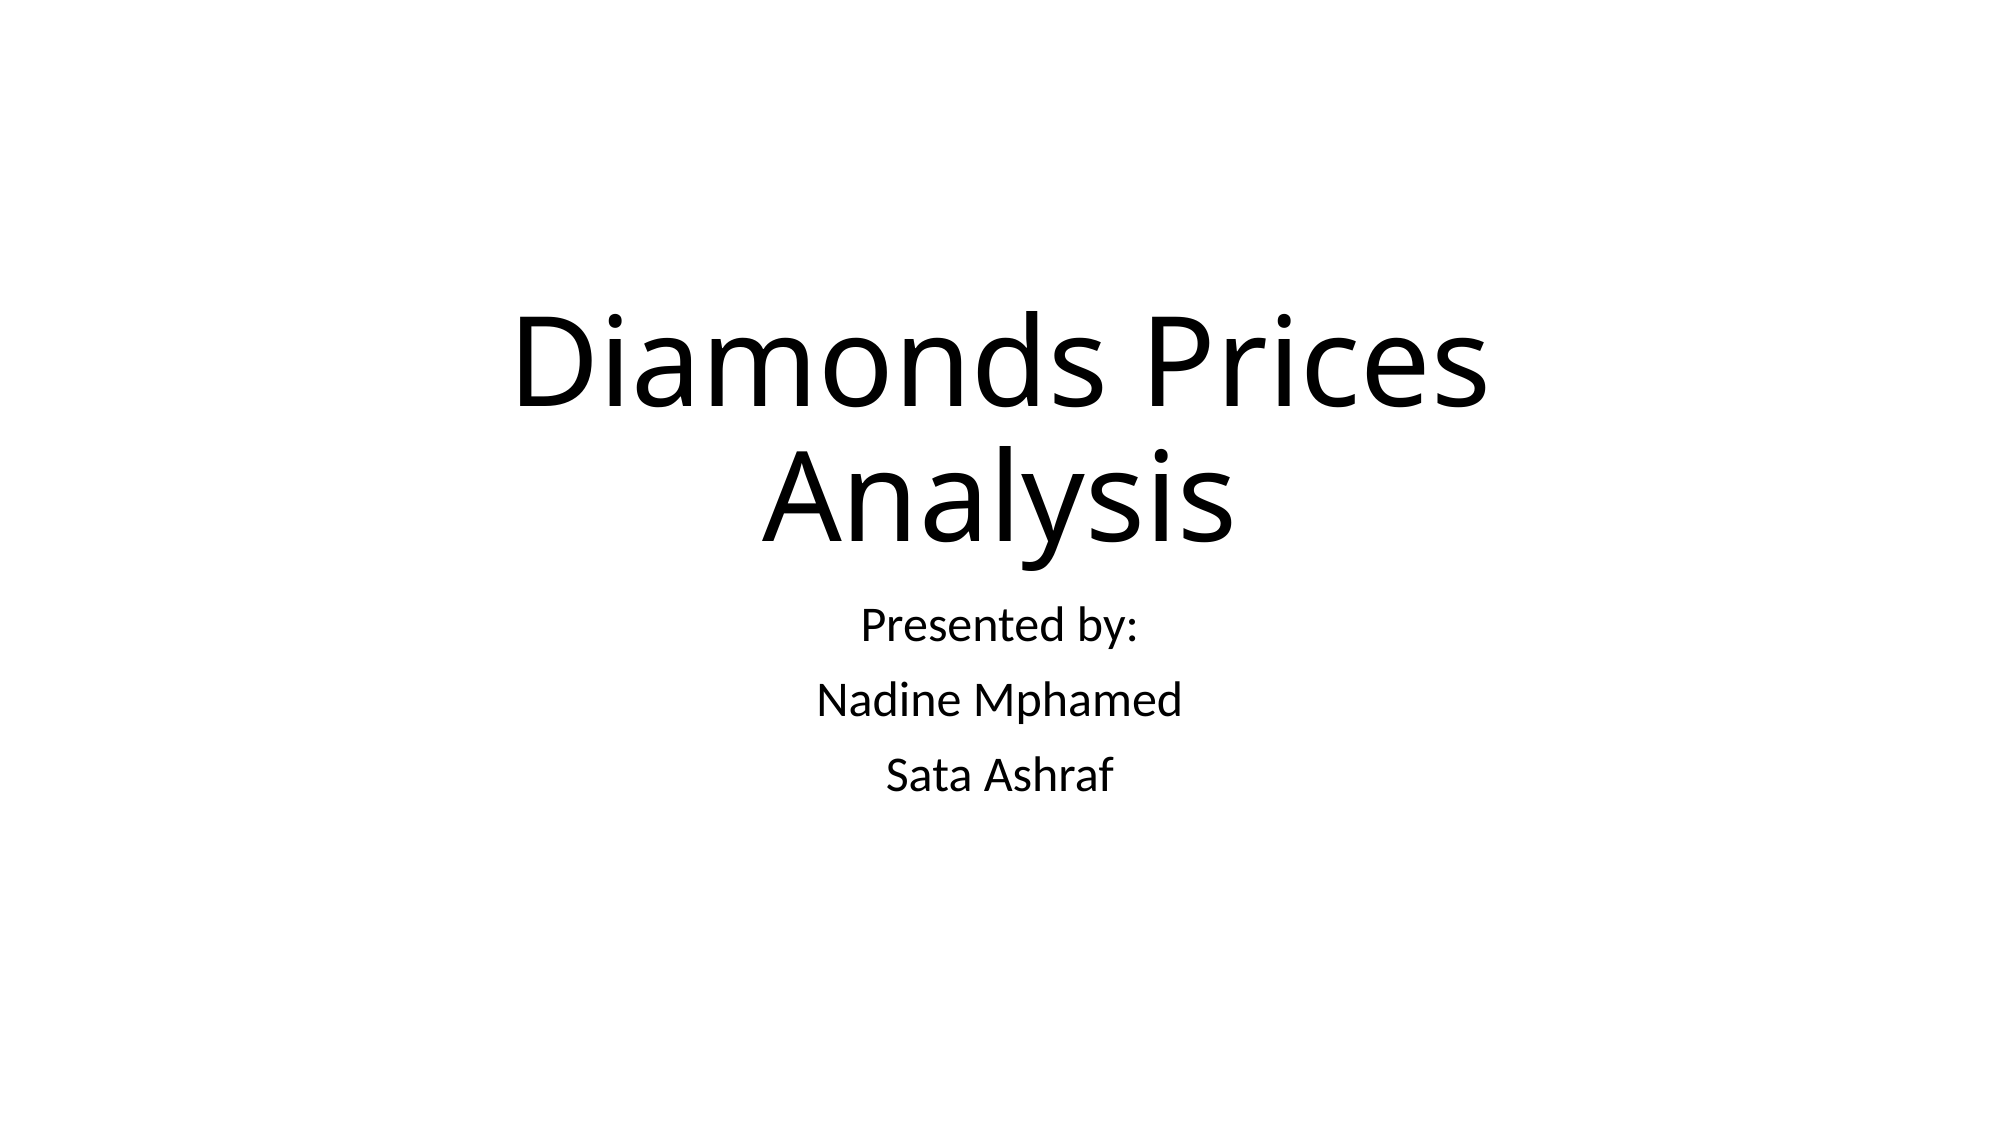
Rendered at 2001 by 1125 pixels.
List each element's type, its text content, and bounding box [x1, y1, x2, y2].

title Diamonds Prices Analysis [249, 184, 1750, 576]
subtitle Presented by: Nadine Mphamed Sata Ashraf [249, 590, 1750, 863]
